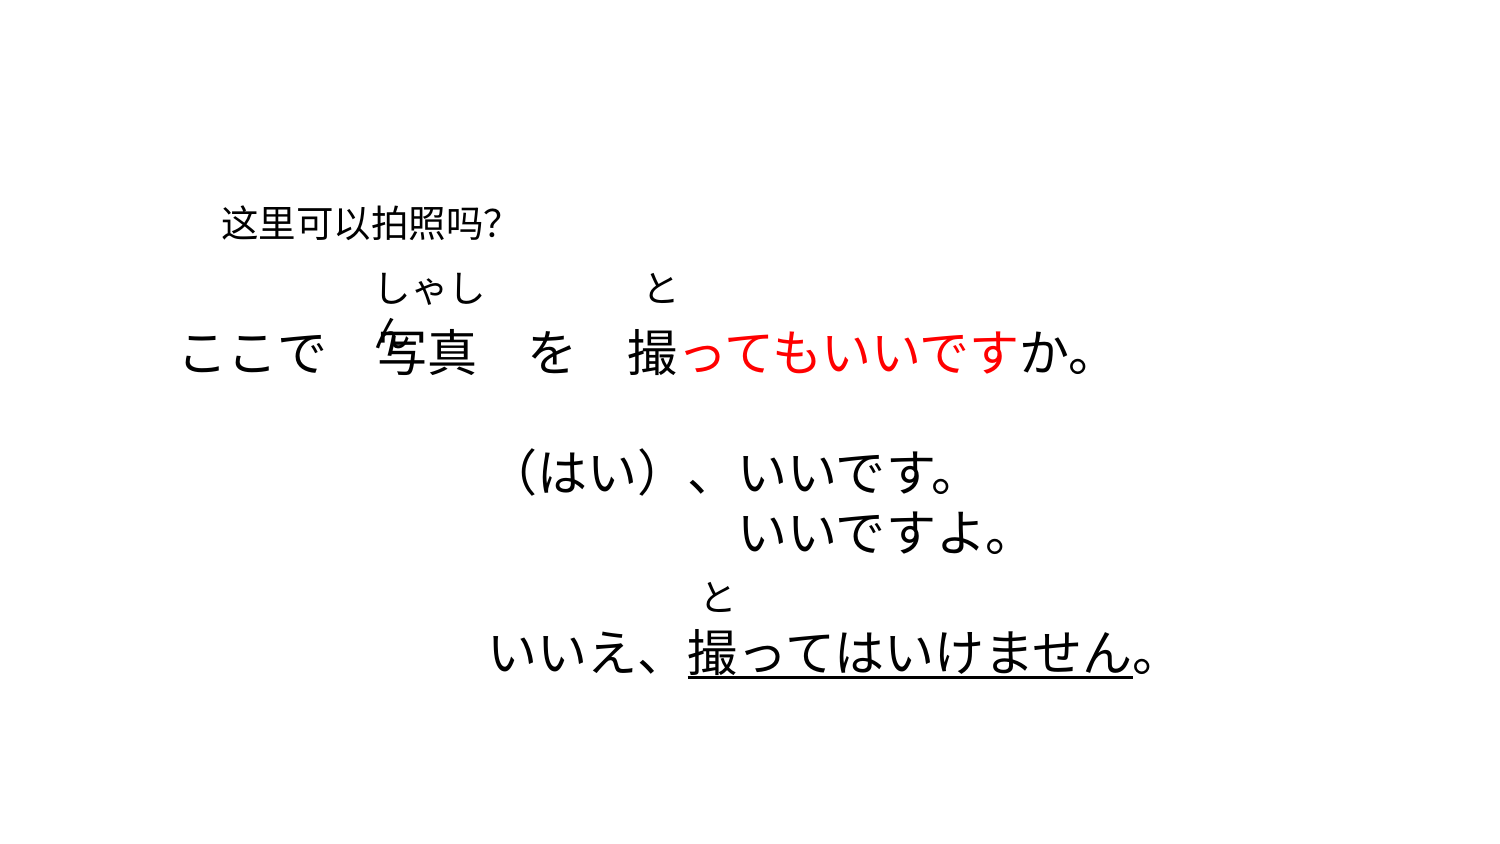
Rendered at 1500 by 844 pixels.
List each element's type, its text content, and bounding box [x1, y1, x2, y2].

text_box ここで 写真 を 撮ってもいいですか。 [162, 314, 1158, 390]
text_box しゃしん [358, 257, 533, 363]
text_box （はい）、いいです。 いいですよ。 いいえ、撮ってはいけません。 [472, 434, 1158, 690]
text_box と [685, 566, 753, 627]
text_box 这里可以拍照吗？ [206, 192, 878, 252]
text_box と [627, 257, 695, 318]
